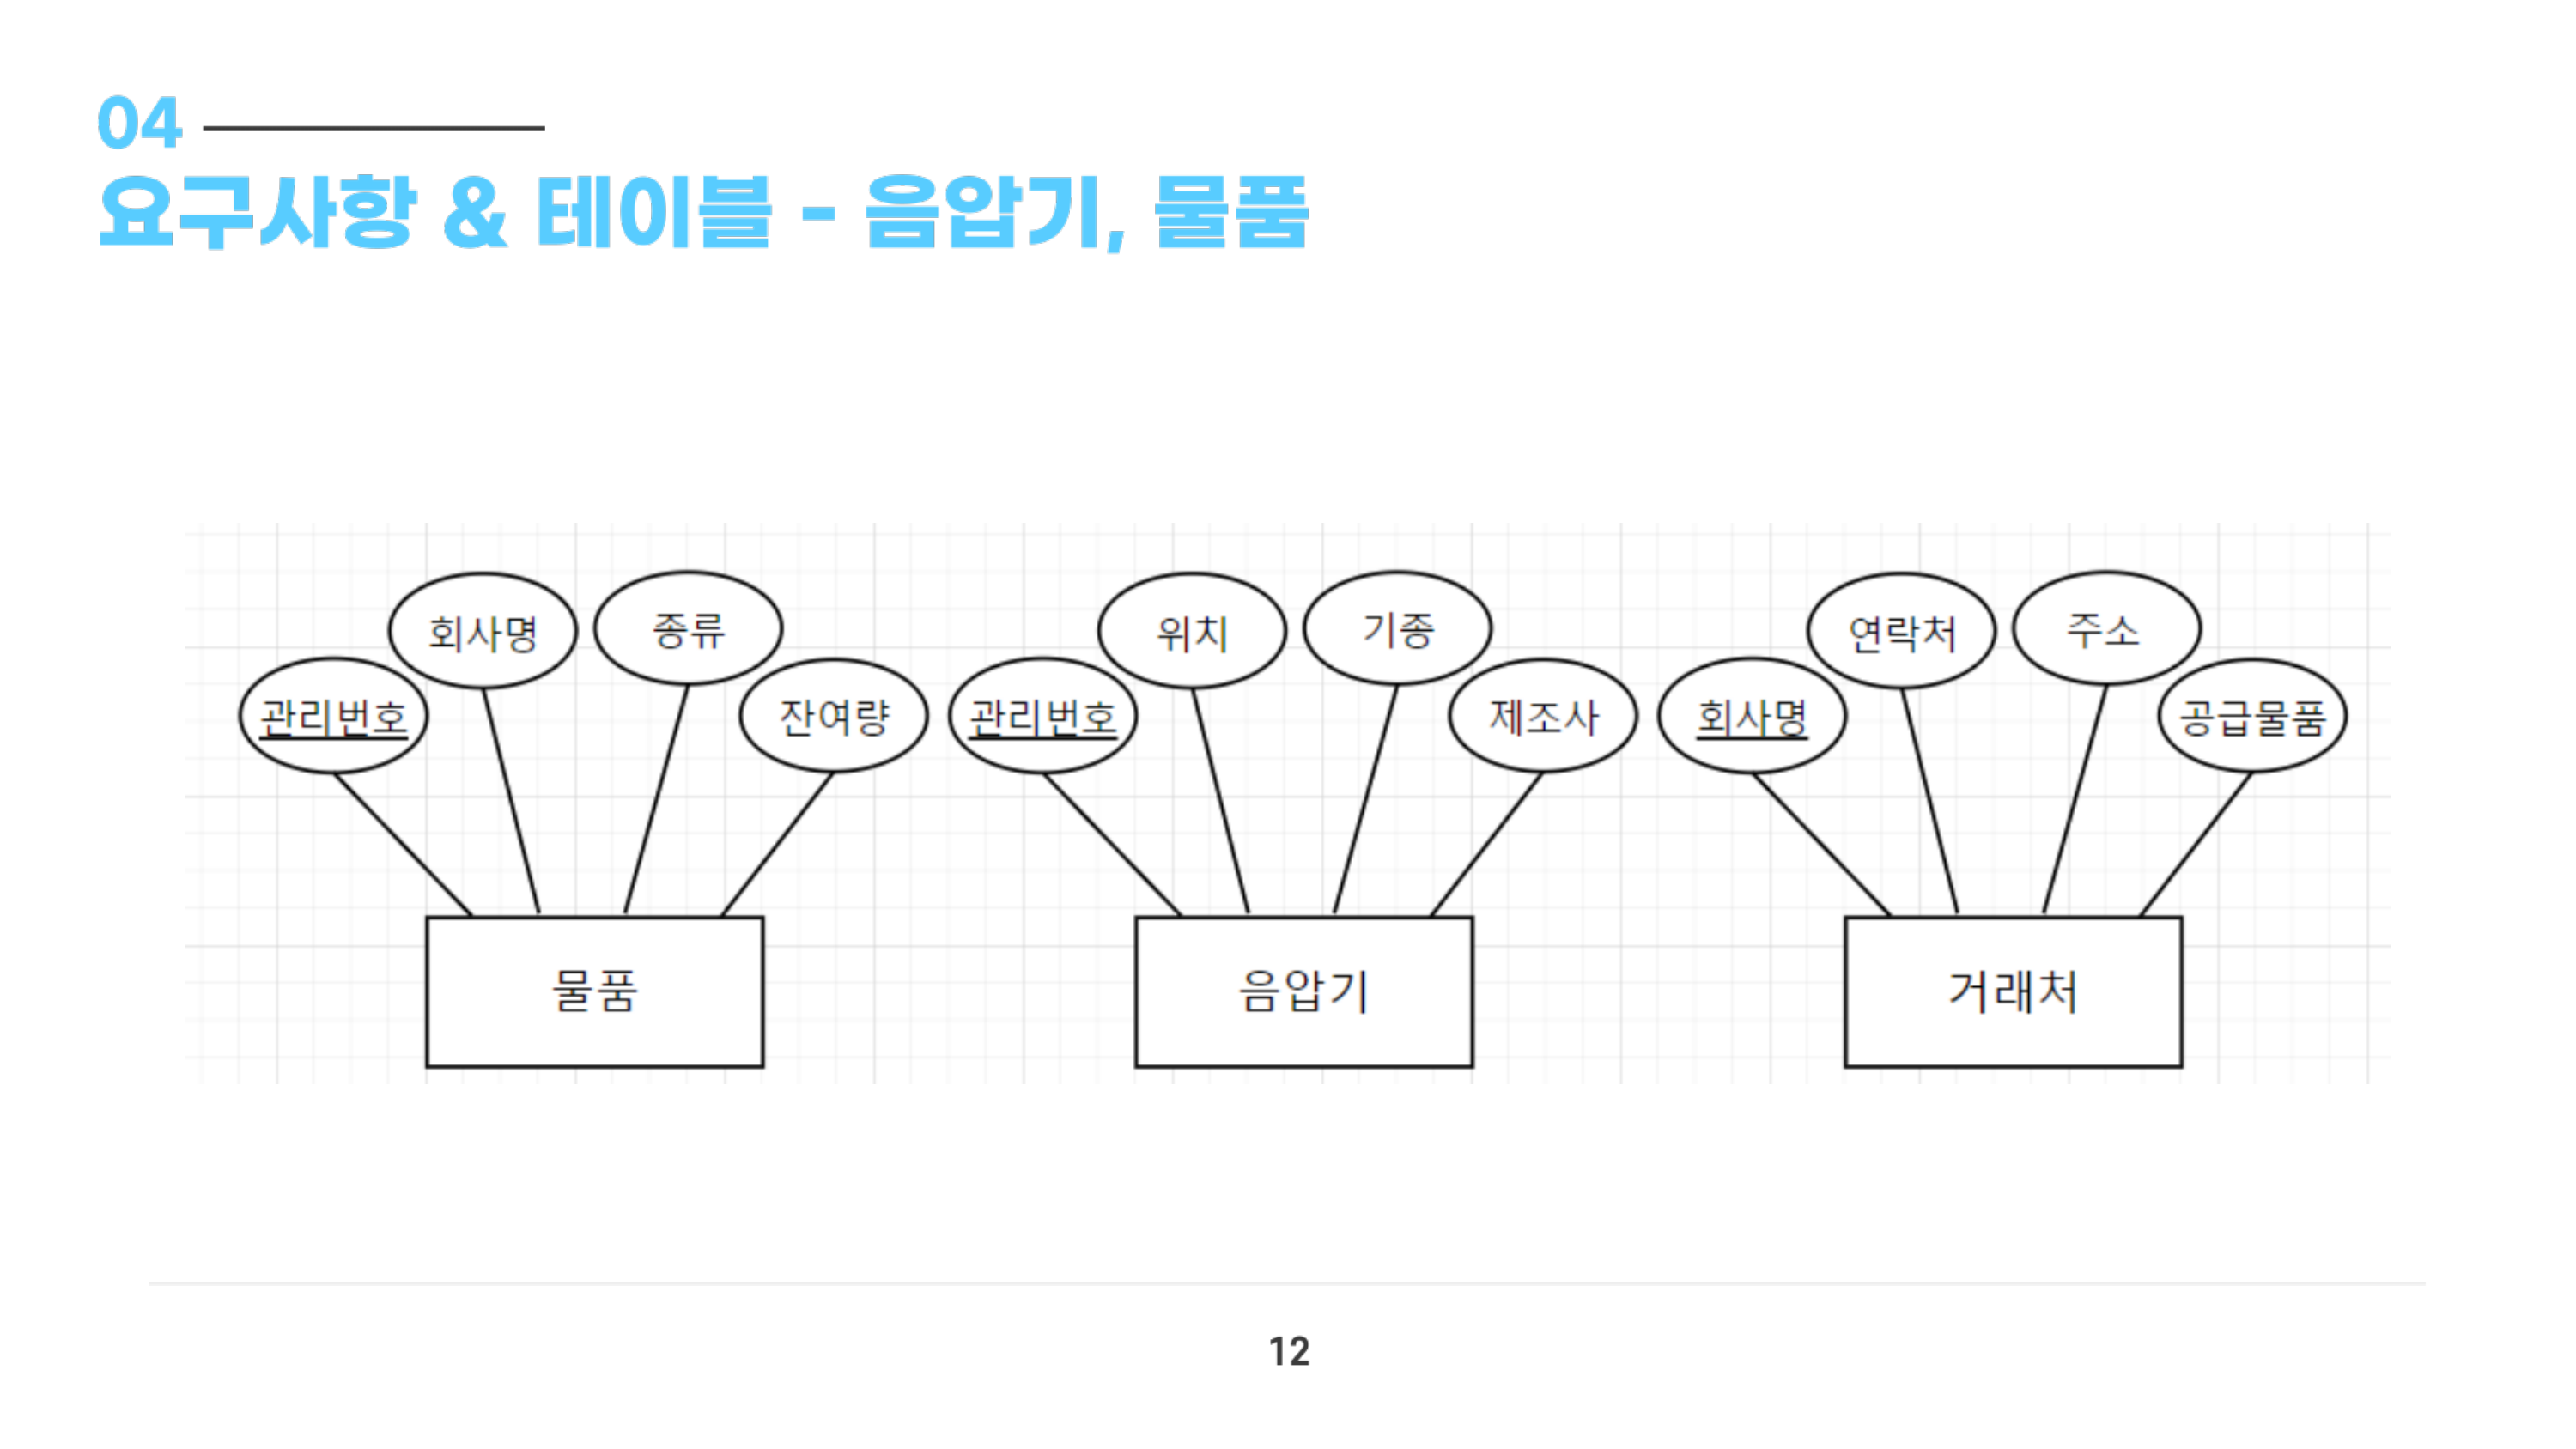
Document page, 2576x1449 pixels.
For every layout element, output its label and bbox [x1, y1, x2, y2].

text_box [149, 1282, 2427, 1286]
text_box [202, 125, 545, 131]
picture [83, 76, 1352, 318]
text_box [185, 523, 2391, 1084]
picture [1009, 1319, 1328, 1393]
